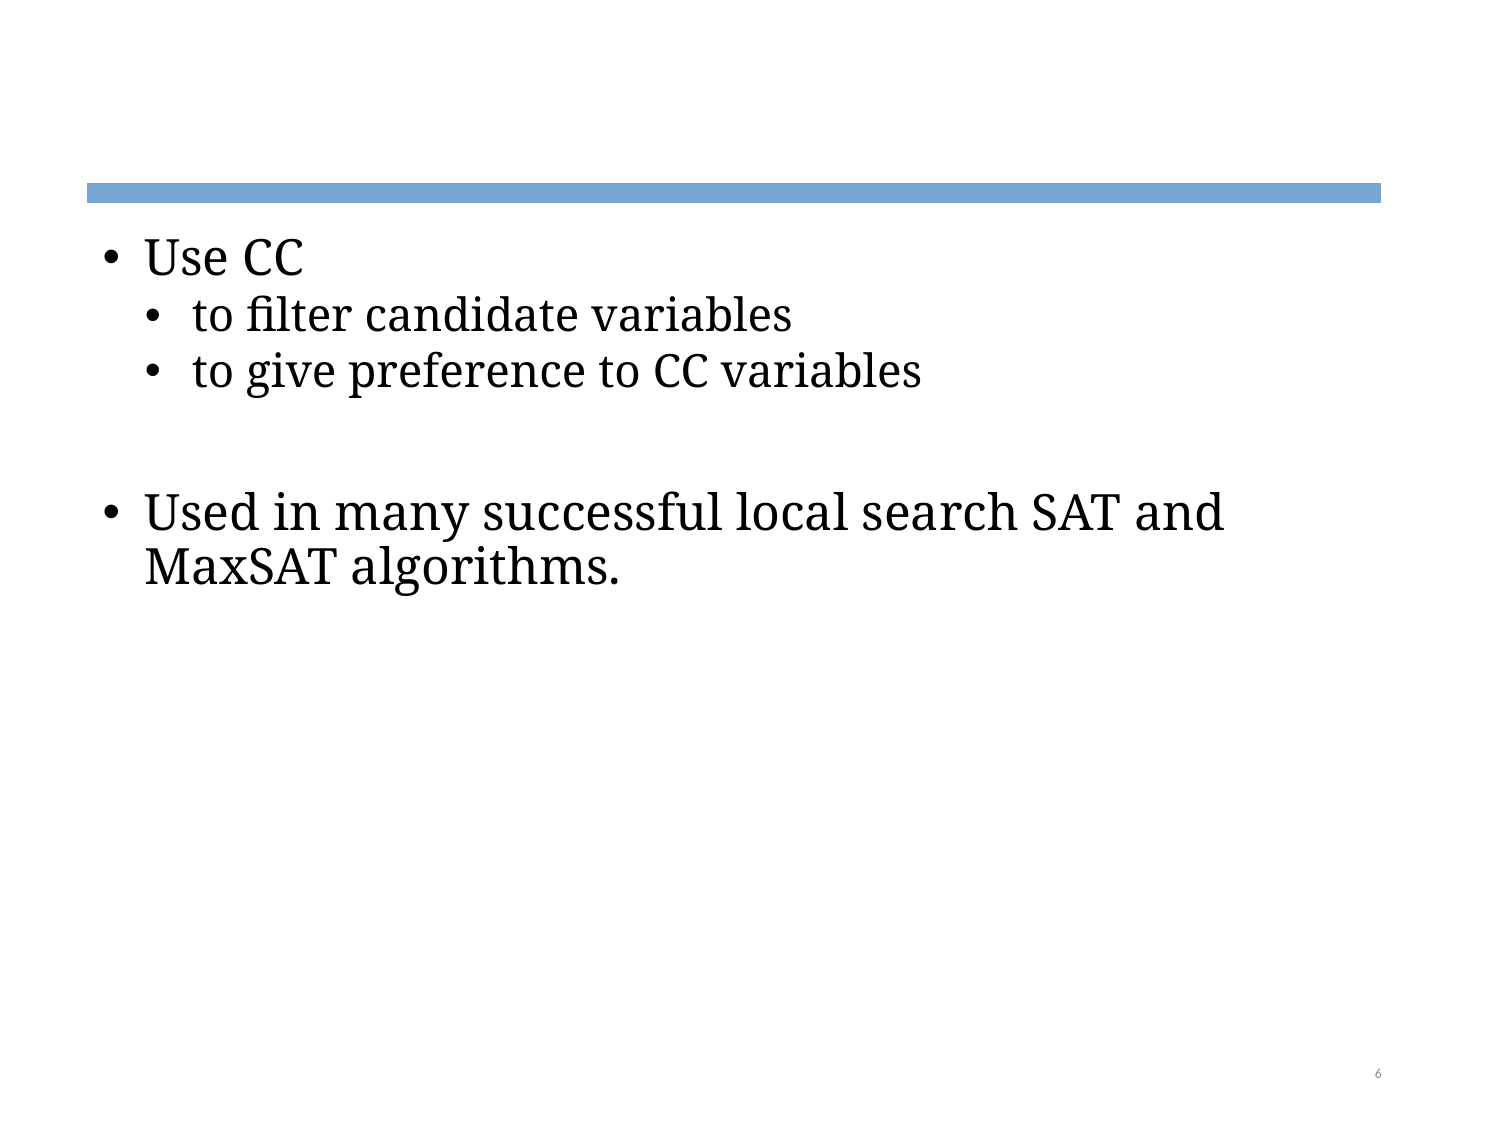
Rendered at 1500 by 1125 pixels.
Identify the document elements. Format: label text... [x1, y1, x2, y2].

list Use CC to filter candidate variables to give preference to CC variables Used in many successful local search SAT and MaxSAT algorithms. [87, 224, 1397, 1014]
slide_number 6 [1059, 1042, 1397, 1103]
